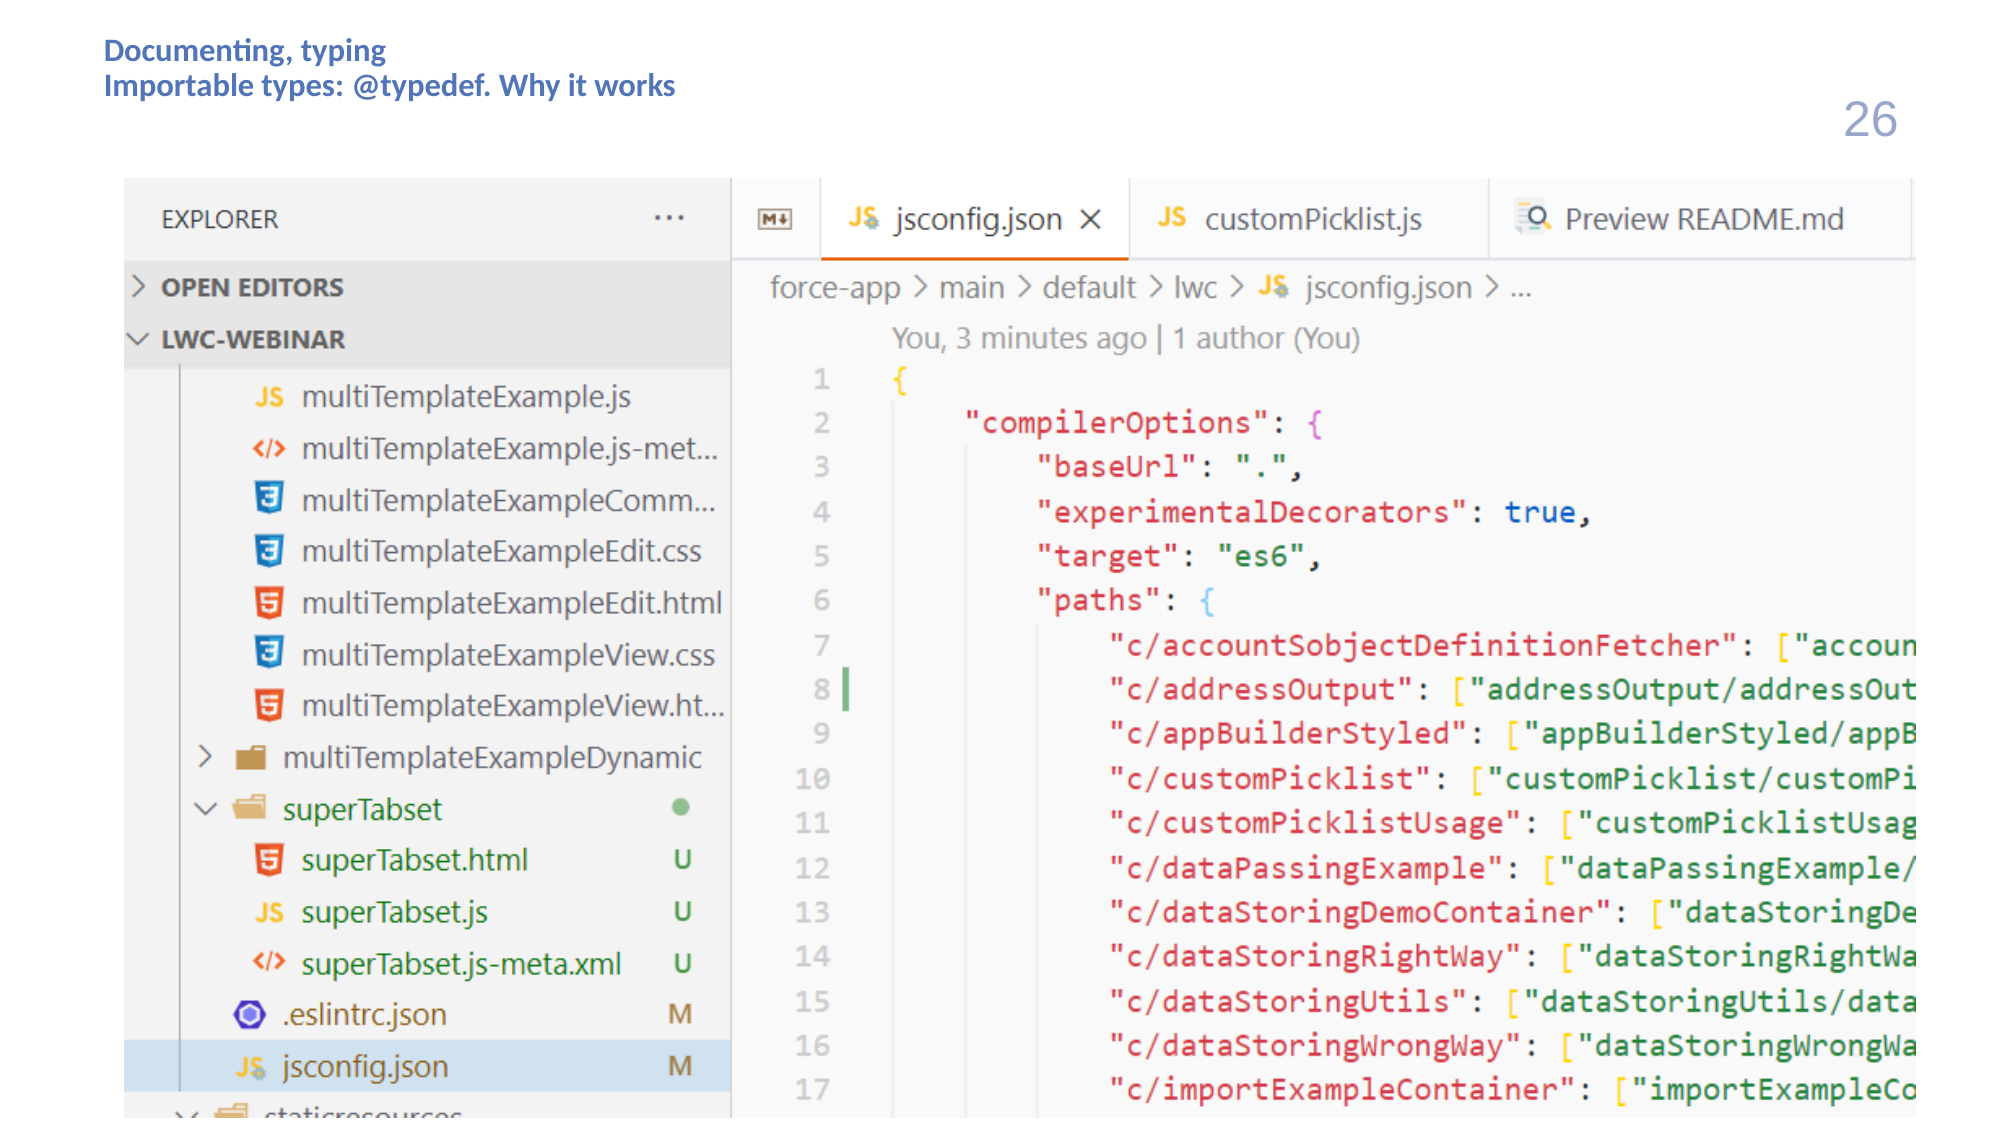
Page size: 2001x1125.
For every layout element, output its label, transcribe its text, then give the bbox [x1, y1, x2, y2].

slide_number 26 [1463, 86, 1914, 147]
title Documenting, typing Importable types: @typedef. Why it works [88, 26, 1197, 151]
picture [123, 178, 1916, 1118]
